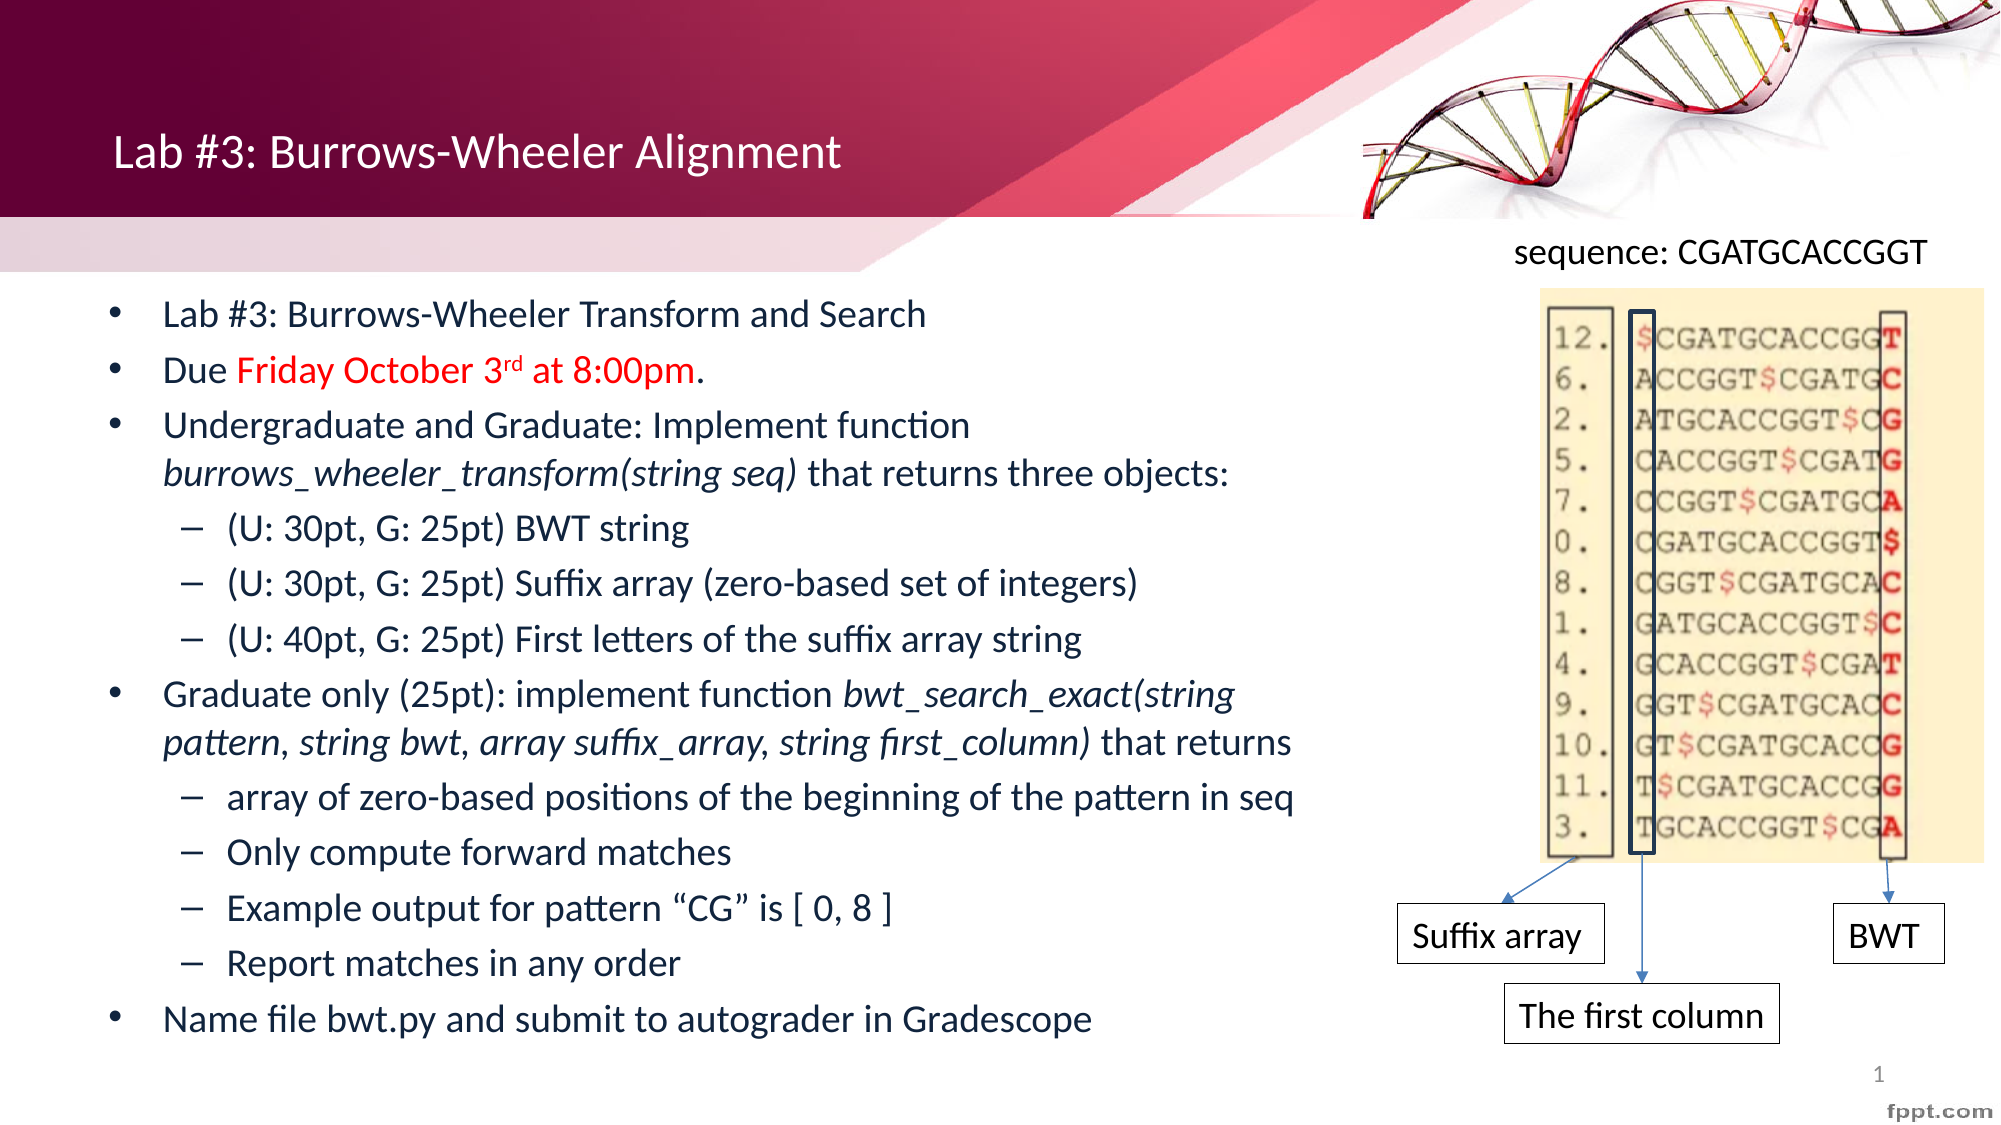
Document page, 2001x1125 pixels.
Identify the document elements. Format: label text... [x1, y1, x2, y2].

title Lab #3: Burrows-Wheeler Alignment [98, 111, 1899, 187]
text_box The first column [1504, 983, 1780, 1044]
text_box sequence: CGATGCACCGGT [1498, 219, 1985, 325]
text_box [1886, 858, 1890, 904]
text_box Suffix array [1397, 903, 1605, 964]
picture [0, 0, 2001, 1125]
slide_number 1 [1433, 1042, 1900, 1103]
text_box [1500, 856, 1576, 904]
list Lab #3: Burrows-Wheeler Transform and Search Due Friday October 3rd at 8:00pm. Undergraduate and Graduate: Implement function burrows_wheeler_transform(string seq) that returns three objects: (U: 30pt, G: 25pt) BWT string (U: 30pt, G: 25pt) Suffix array (zero-based set of integers) (U: 40pt, G: 25pt) First letters of the suffix array string Graduate only (25pt): implement function bwt_search_exact(string pattern, string bwt, array suffix_array, string first_column) that returns array of zero-based positions of the beginning of the pattern in seq Only compute forward matches Example output for pattern “CG” is [ 0, 8 ] Report matches in any order Name file bwt.py and submit to autograder in Gradescope [93, 280, 1345, 1122]
text_box BWT [1833, 903, 1945, 964]
